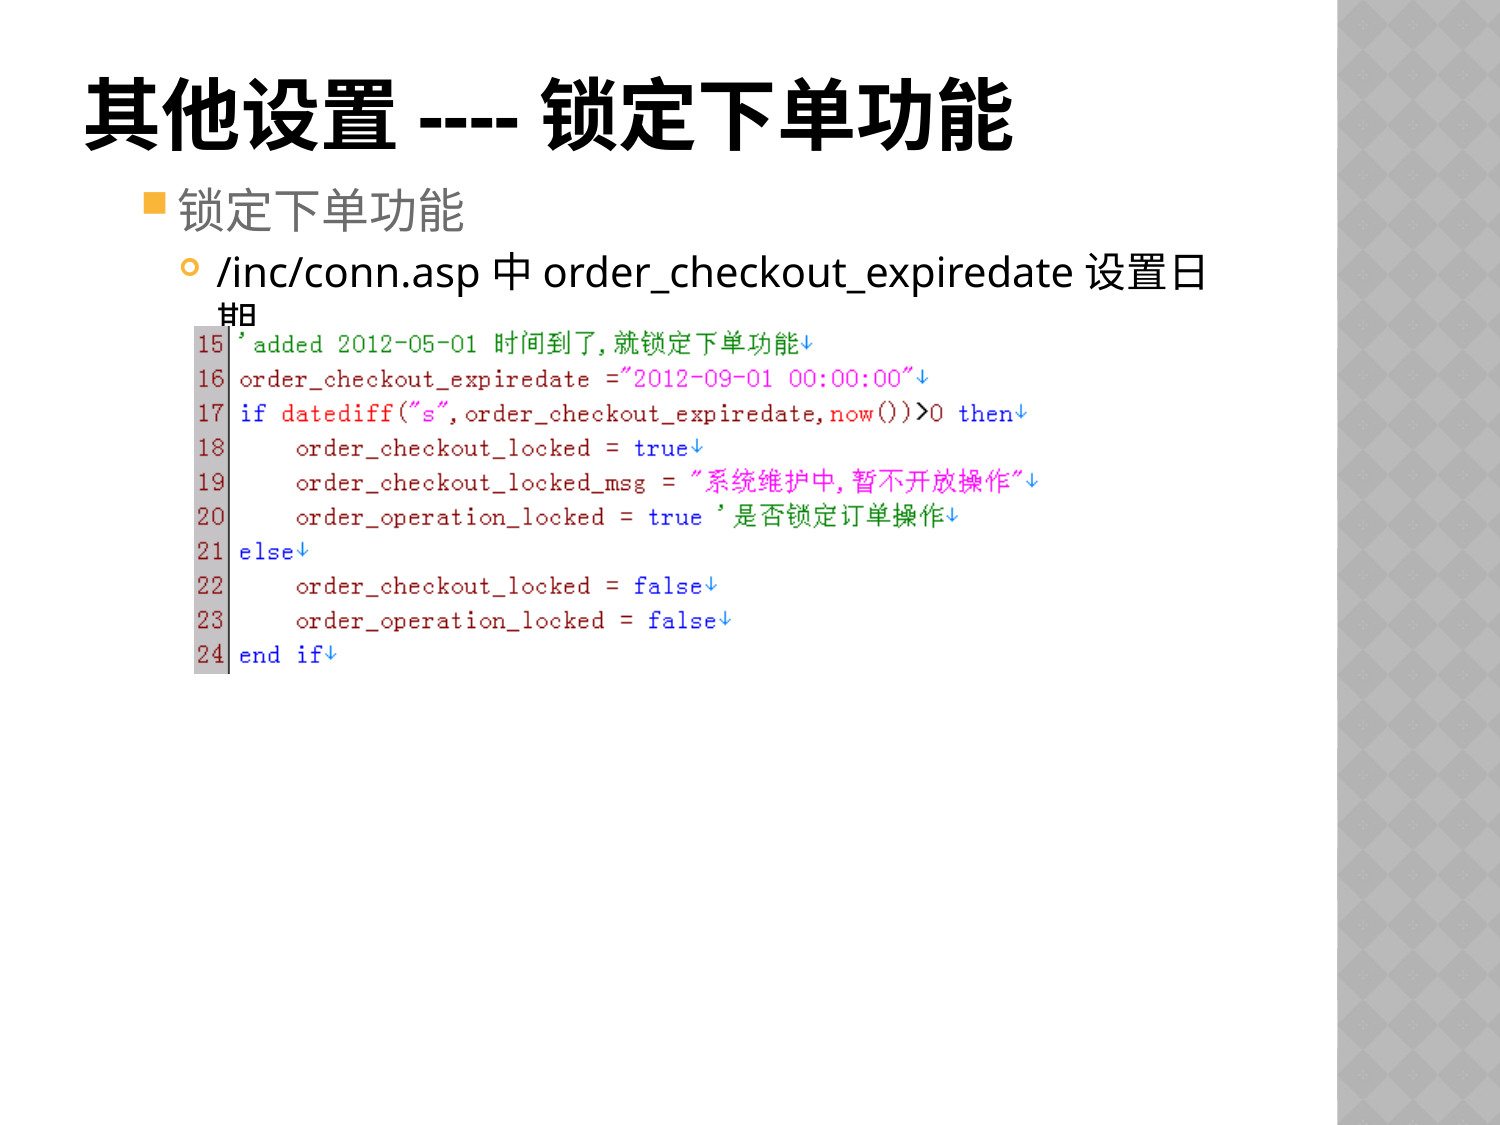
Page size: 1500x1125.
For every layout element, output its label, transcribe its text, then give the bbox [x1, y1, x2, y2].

list 锁定下单功能 /inc/conn.asp中order_checkout_expiredate设置日期 [76, 172, 1265, 909]
picture [194, 325, 1044, 674]
title 其他设置----锁定下单功能 [75, 52, 1263, 161]
